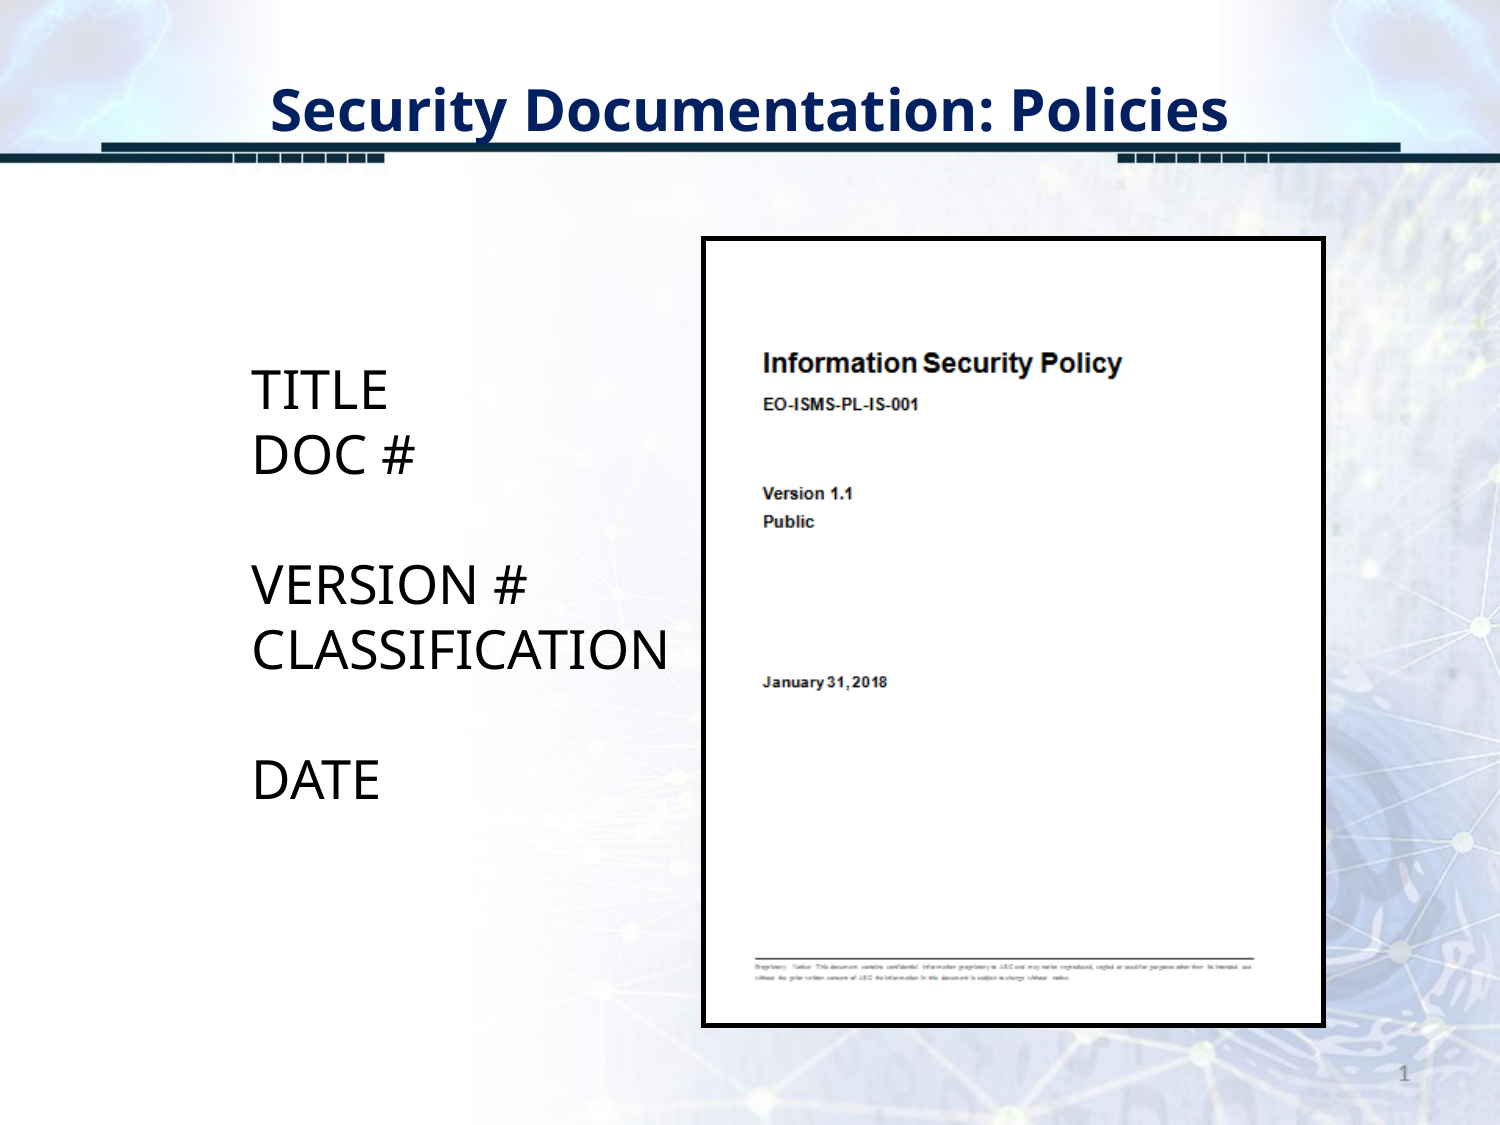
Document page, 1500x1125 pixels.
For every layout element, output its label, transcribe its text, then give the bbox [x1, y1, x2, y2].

title Security Documentation: Policies [75, 34, 1425, 182]
text_box TITLE DOC # VERSION # CLASSIFICATION DATE [237, 347, 687, 818]
picture [0, 0, 1500, 1125]
